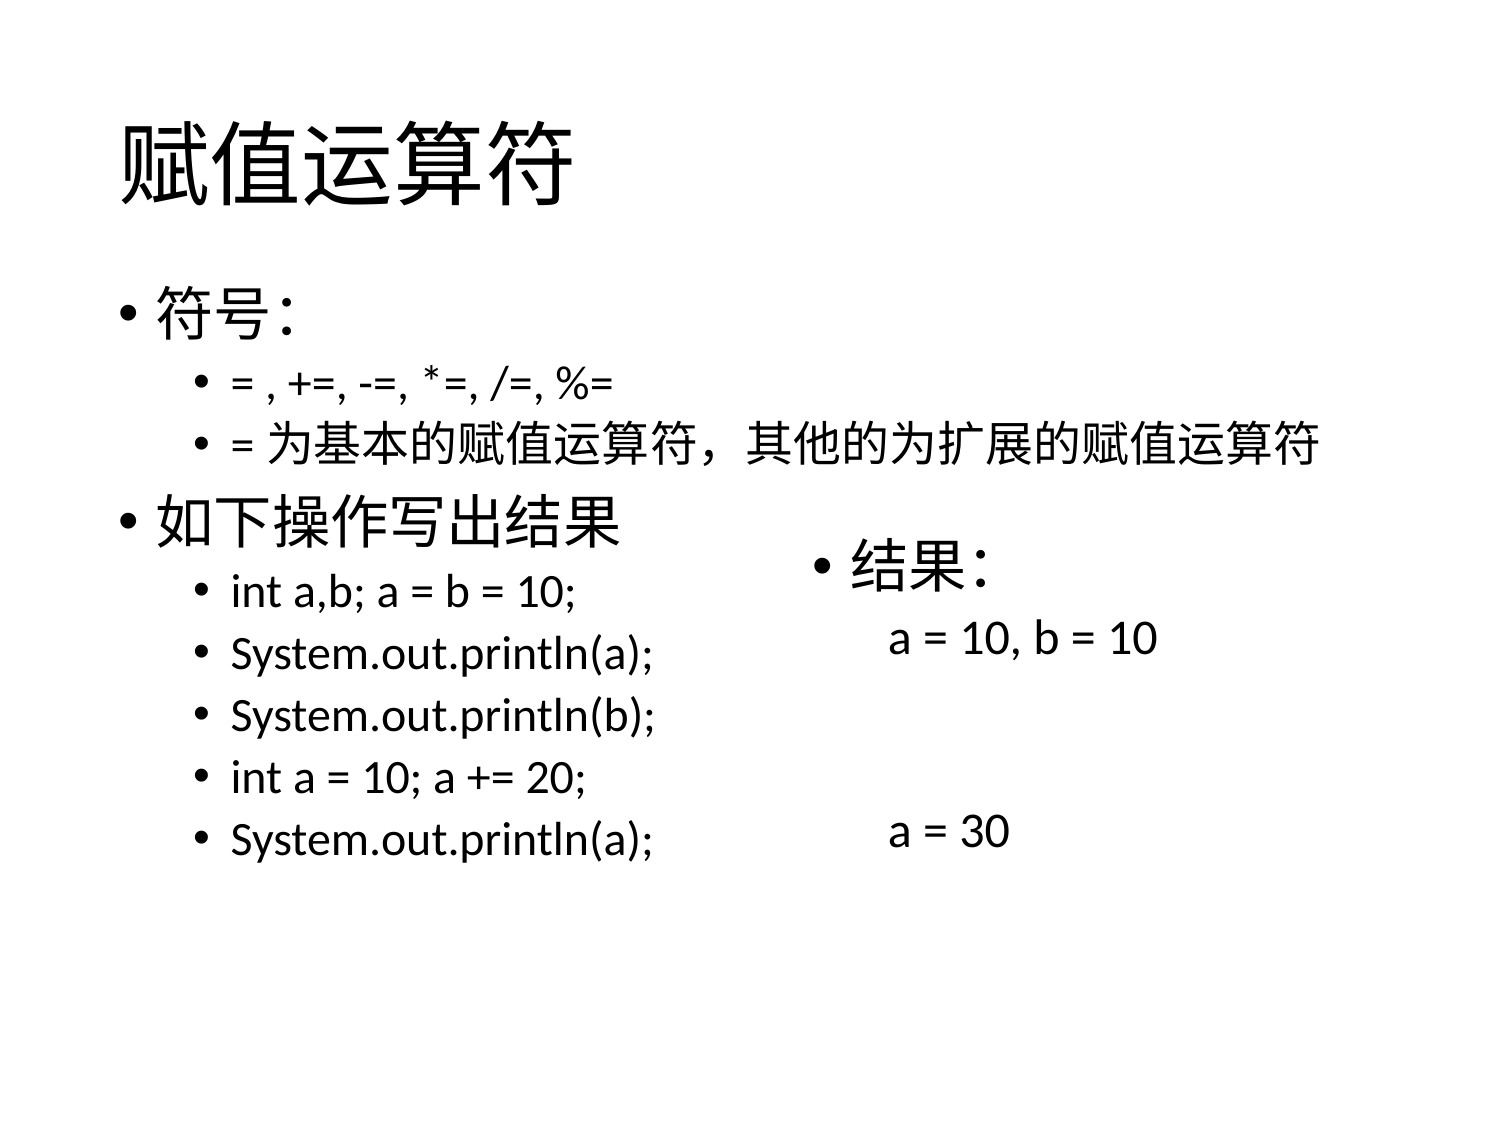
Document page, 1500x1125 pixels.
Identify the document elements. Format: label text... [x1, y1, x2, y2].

title 赋值运算符 [103, 59, 1397, 277]
list 符号： = , +=, -=, *=, /=, %= =为基本的赋值运算符，其他的为扩展的赋值运算符 如下操作写出结果 int a,b; a = b = 10; System.out.println(a); System.out.println(b); int a = 10; a += 20; System.out.println(a); [103, 277, 1397, 923]
text_box 结果： a = 10, b = 10 a = 30 [797, 530, 1313, 923]
